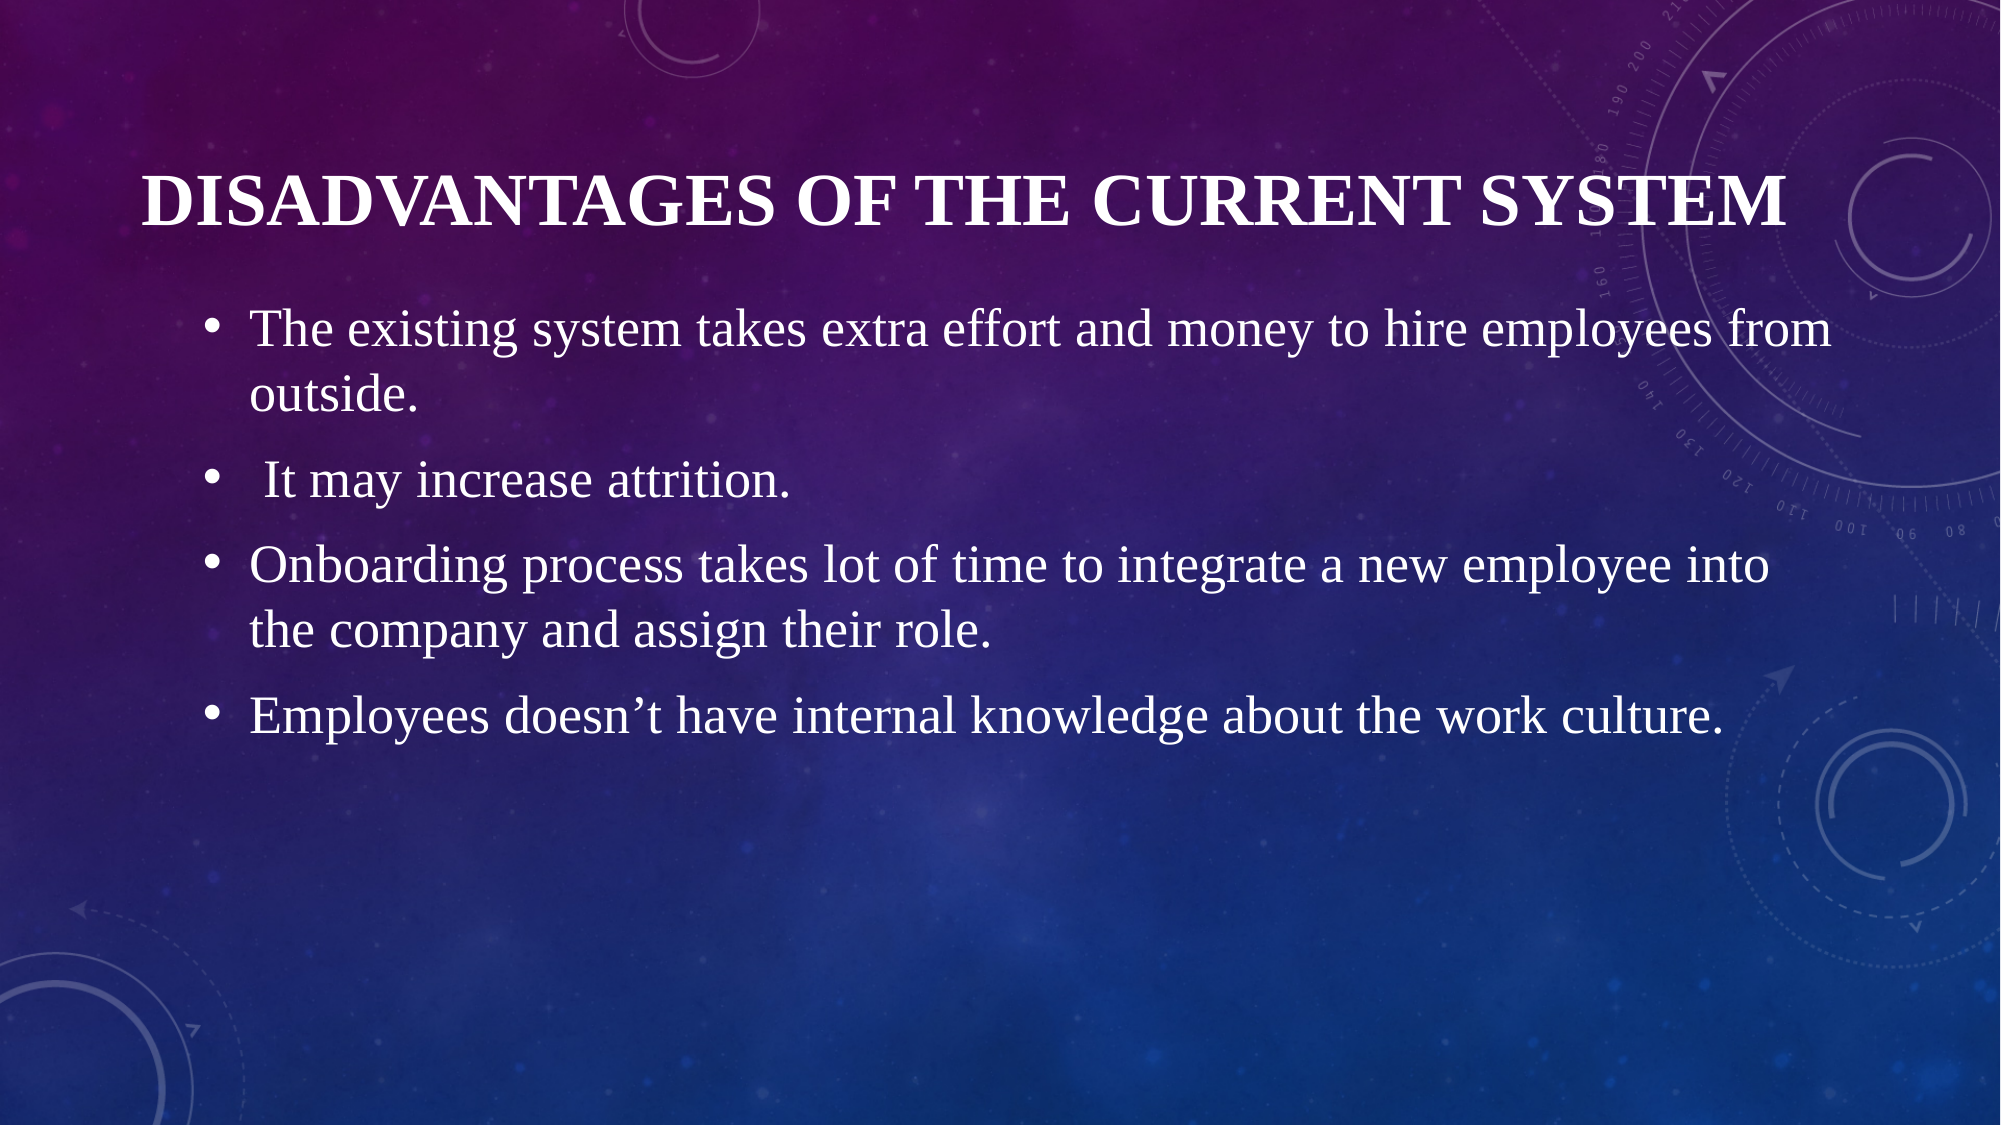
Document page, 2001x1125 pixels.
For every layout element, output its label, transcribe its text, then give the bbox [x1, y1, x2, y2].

list The existing system takes extra effort and money to hire employees from outside. It may increase attrition. Onboarding process takes lot of time to integrate a new employee into the company and assign their role. Employees doesn’t have internal knowledge about the work culture. [187, 257, 1850, 998]
picture [0, 0, 2001, 1125]
title DISADVANTAGES OF THE CURRENT SYSTEM [126, 69, 2000, 323]
